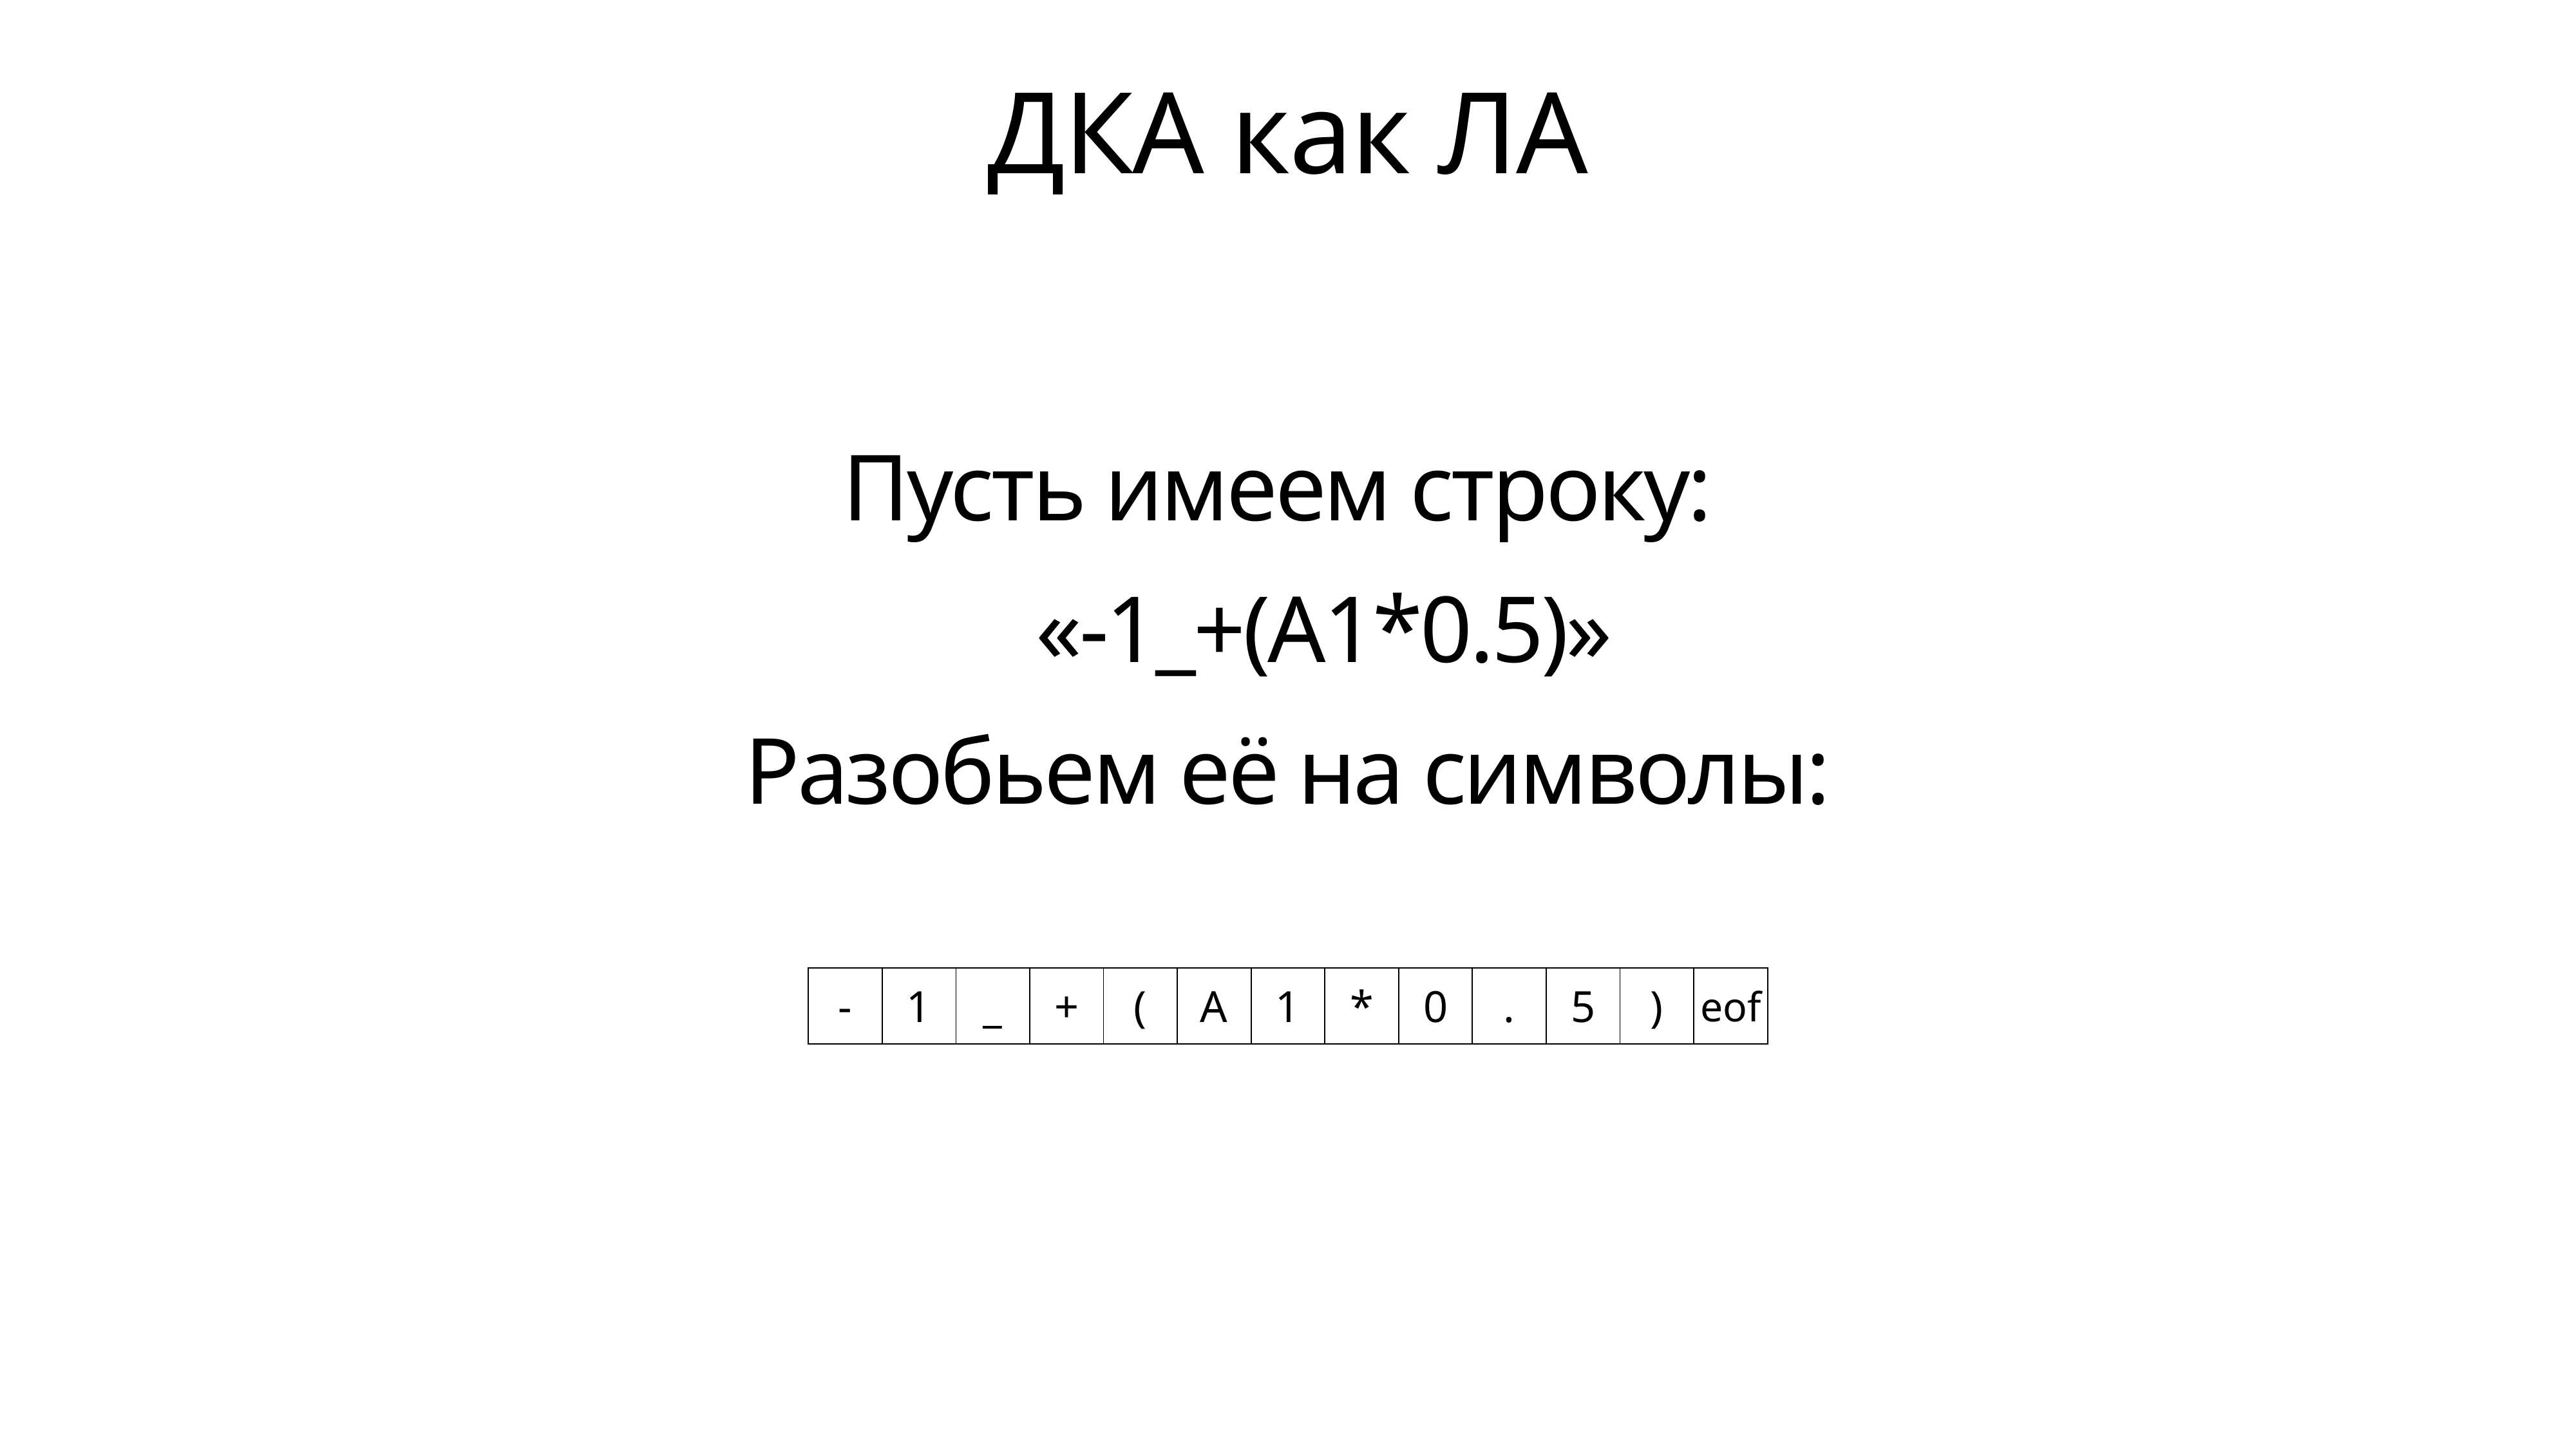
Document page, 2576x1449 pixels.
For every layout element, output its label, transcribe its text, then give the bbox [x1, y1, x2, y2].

table_header eof [1694, 969, 1767, 1043]
table_header _ [956, 969, 1029, 1043]
title ДКА как ЛА [128, 81, 2448, 265]
text_box Пусть имеем строку: «-1_+(A1*0.5)» Разобьем её на символы: [128, 424, 2447, 922]
table_header ( [1104, 969, 1177, 1043]
table_header + [1030, 969, 1103, 1043]
table_header A [1178, 969, 1251, 1043]
table_header . [1473, 969, 1546, 1043]
table_header ) [1620, 969, 1693, 1043]
table_header 1 [883, 969, 956, 1043]
table_header 5 [1547, 969, 1620, 1043]
table_header 1 [1252, 969, 1324, 1043]
table_header 0 [1399, 969, 1472, 1043]
table_header - [809, 969, 882, 1043]
table_header * [1325, 969, 1398, 1043]
